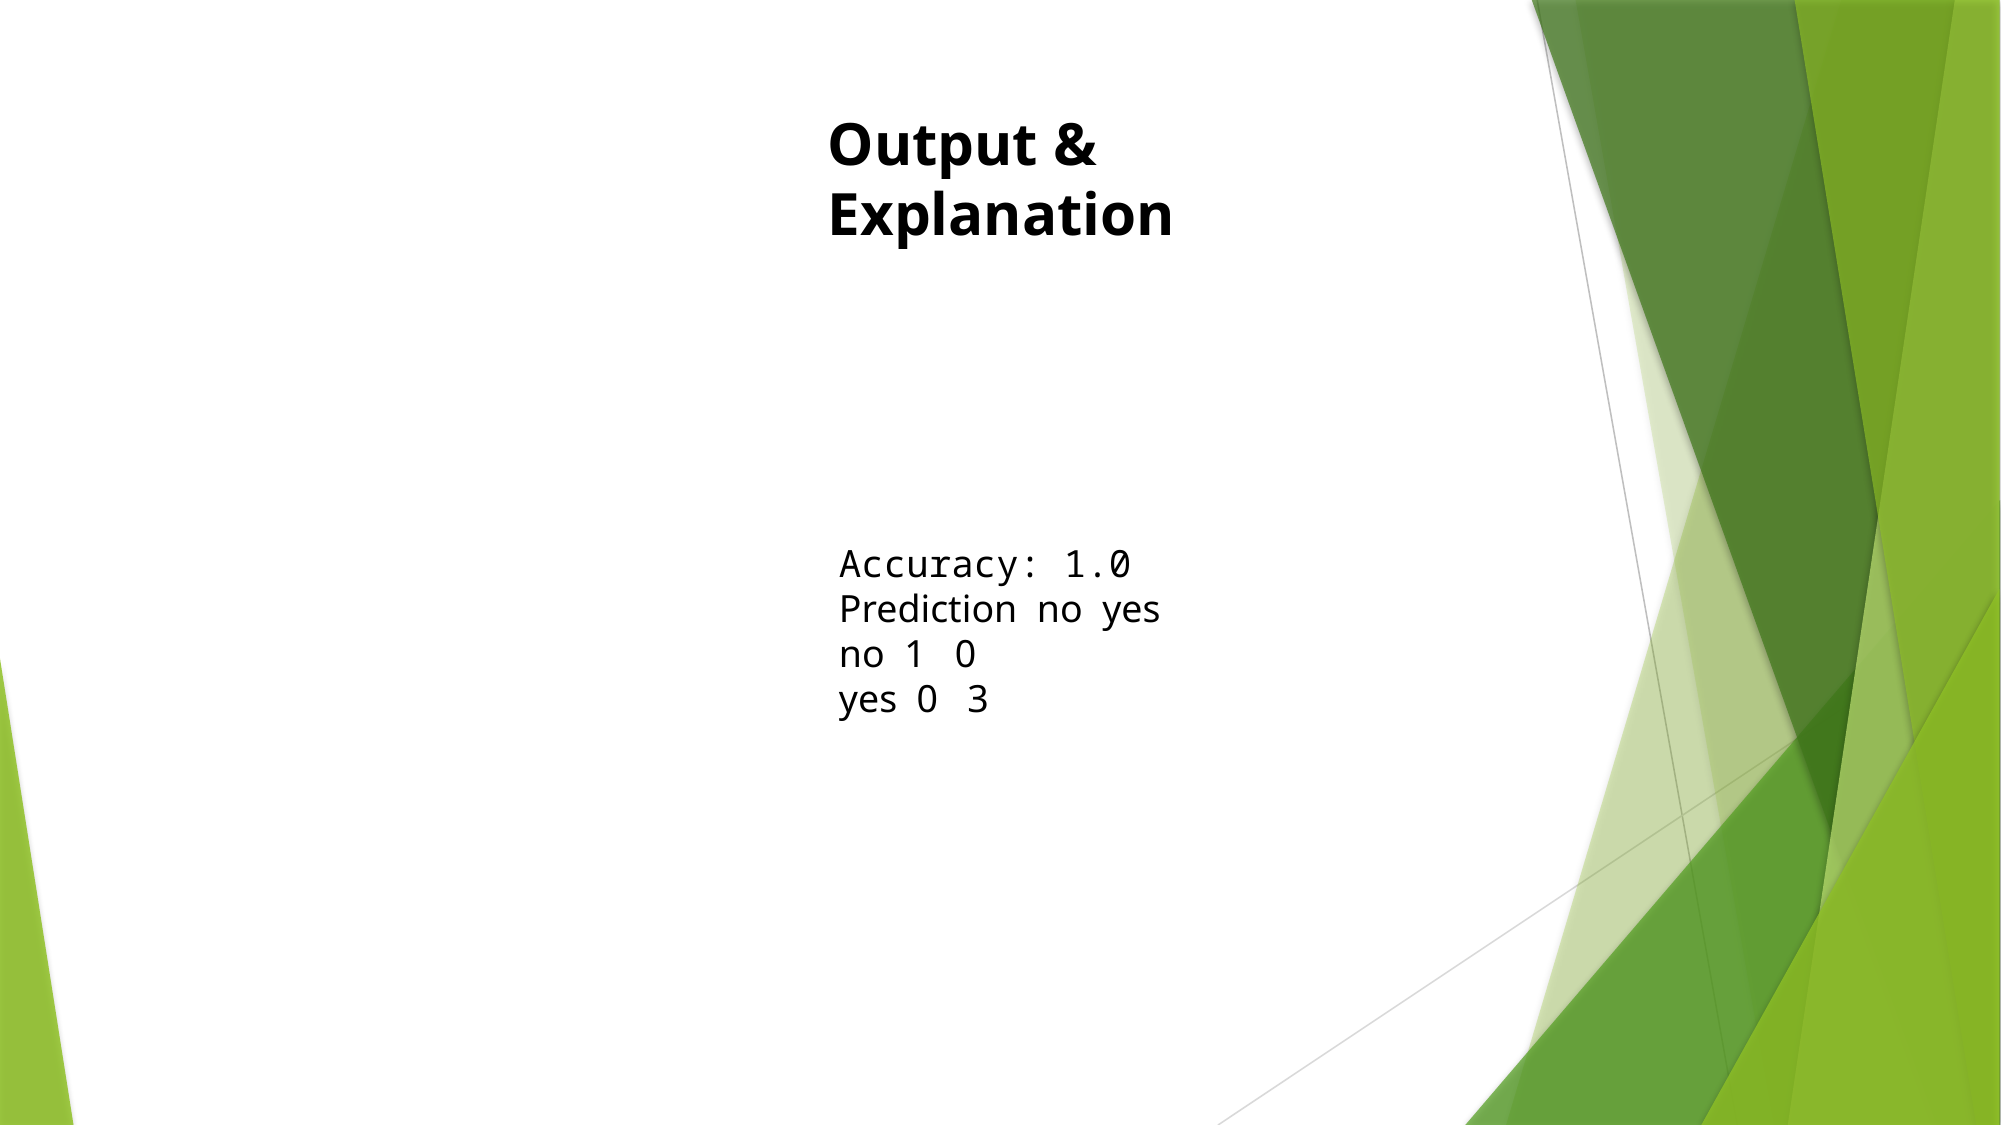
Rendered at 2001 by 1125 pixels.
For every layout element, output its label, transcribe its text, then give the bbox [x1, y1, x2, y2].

text_box Accuracy: 1.0 Prediction no yes no 1 0 yes 0 3 [824, 532, 1176, 727]
text_box Output & Explanation [813, 99, 1427, 255]
